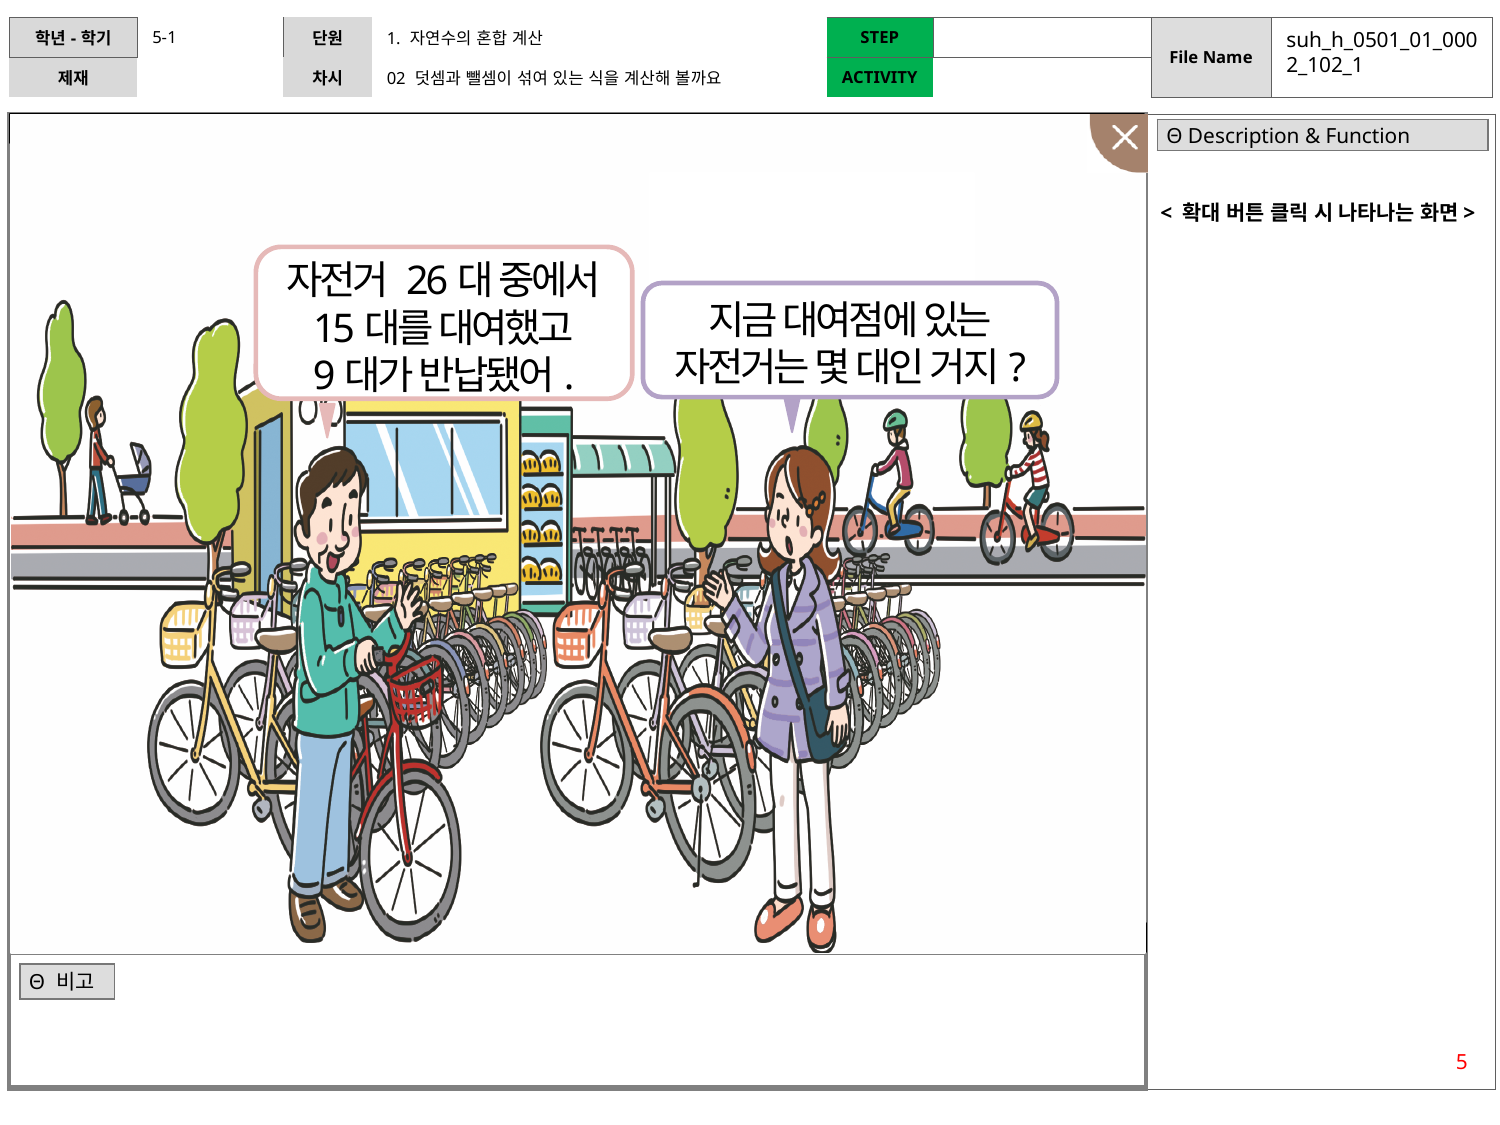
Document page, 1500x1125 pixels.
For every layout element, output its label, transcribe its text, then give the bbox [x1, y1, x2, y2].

text_box [1150, 257, 1500, 326]
picture [9, 113, 1148, 953]
text_box suh_h_0501_01_0002_102_1 [1271, 18, 1500, 84]
table_header Θ Description & Function [1158, 120, 1487, 150]
text_box < 확대 버튼 클릭 시 나타나는 화면> [1150, 160, 1500, 257]
